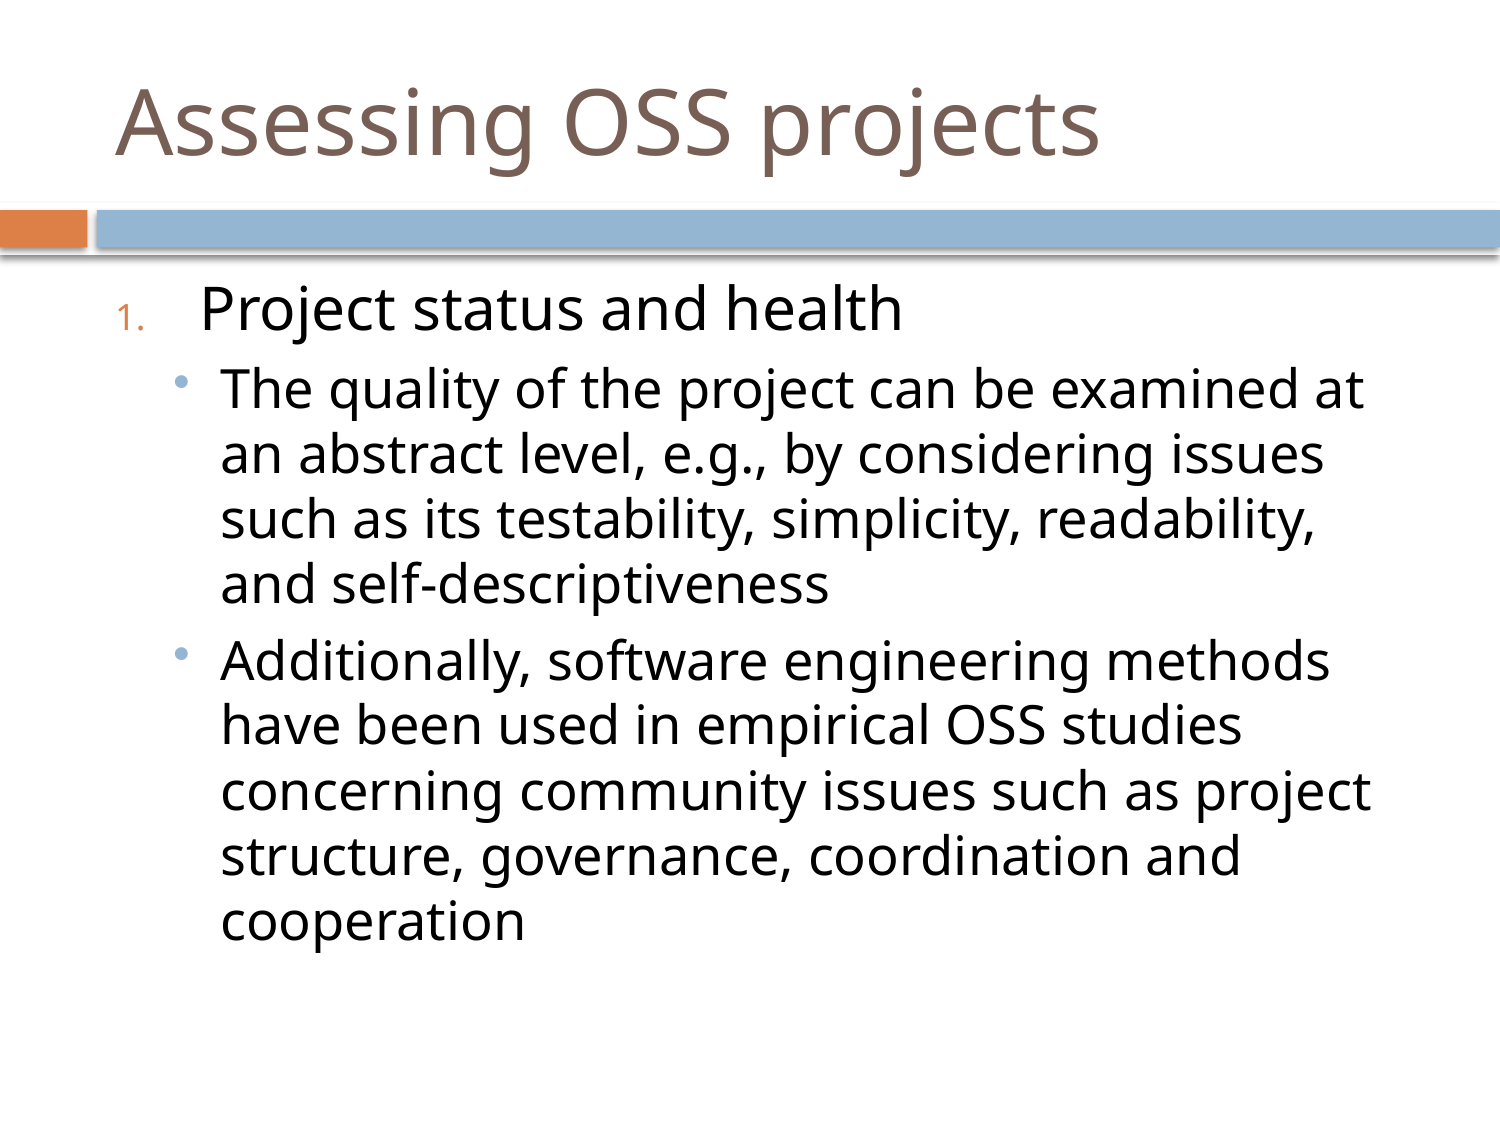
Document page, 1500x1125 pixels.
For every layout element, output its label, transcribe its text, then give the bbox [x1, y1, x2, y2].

title Assessing OSS projects [100, 37, 1438, 200]
list Project status and health The quality of the project can be examined at an abstract level, e.g., by considering issues such as its testability, simplicity, readability, and self-descriptiveness Additionally, software engineering methods have been used in empirical OSS studies concerning community issues such as project structure, governance, coordination and cooperation [100, 262, 1438, 1000]
